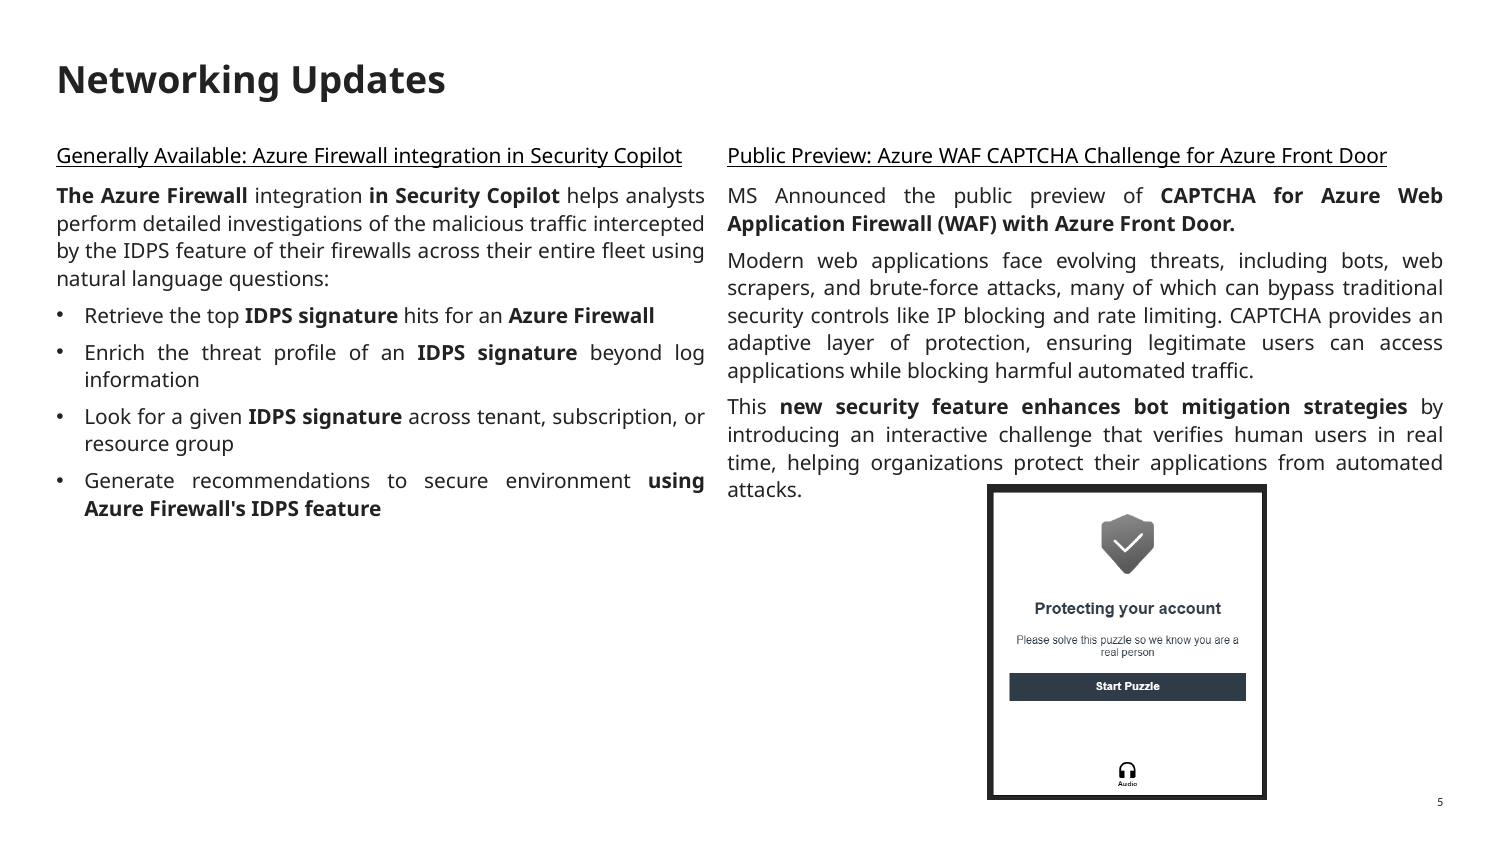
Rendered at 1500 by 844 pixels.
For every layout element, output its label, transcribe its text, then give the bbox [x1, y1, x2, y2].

picture [987, 484, 1267, 800]
list Public Preview: Azure WAF CAPTCHA Challenge for Azure Front Door MS Announced the public preview of CAPTCHA for Azure Web Application Firewall (WAF) with Azure Front Door. Modern web applications face evolving threats, including bots, web scrapers, and brute-force attacks, many of which can bypass traditional security controls like IP blocking and rate limiting. CAPTCHA provides an adaptive layer of protection, ensuring legitimate users can access applications while blocking harmful automated traffic. This new security feature enhances bot mitigation strategies by introducing an interactive challenge that verifies human users in real time, helping organizations protect their applications from automated attacks. [727, 140, 1444, 498]
title Networking Updates [56, 56, 1444, 113]
list Generally Available: Azure Firewall integration in Security Copilot The Azure Firewall integration in Security Copilot helps analysts perform detailed investigations of the malicious traffic intercepted by the IDPS feature of their firewalls across their entire fleet using natural language questions: Retrieve the top IDPS signature hits for an Azure Firewall Enrich the threat profile of an IDPS signature beyond log information Look for a given IDPS signature across tenant, subscription, or resource group Generate recommendations to secure environment using Azure Firewall's IDPS feature [56, 140, 706, 760]
